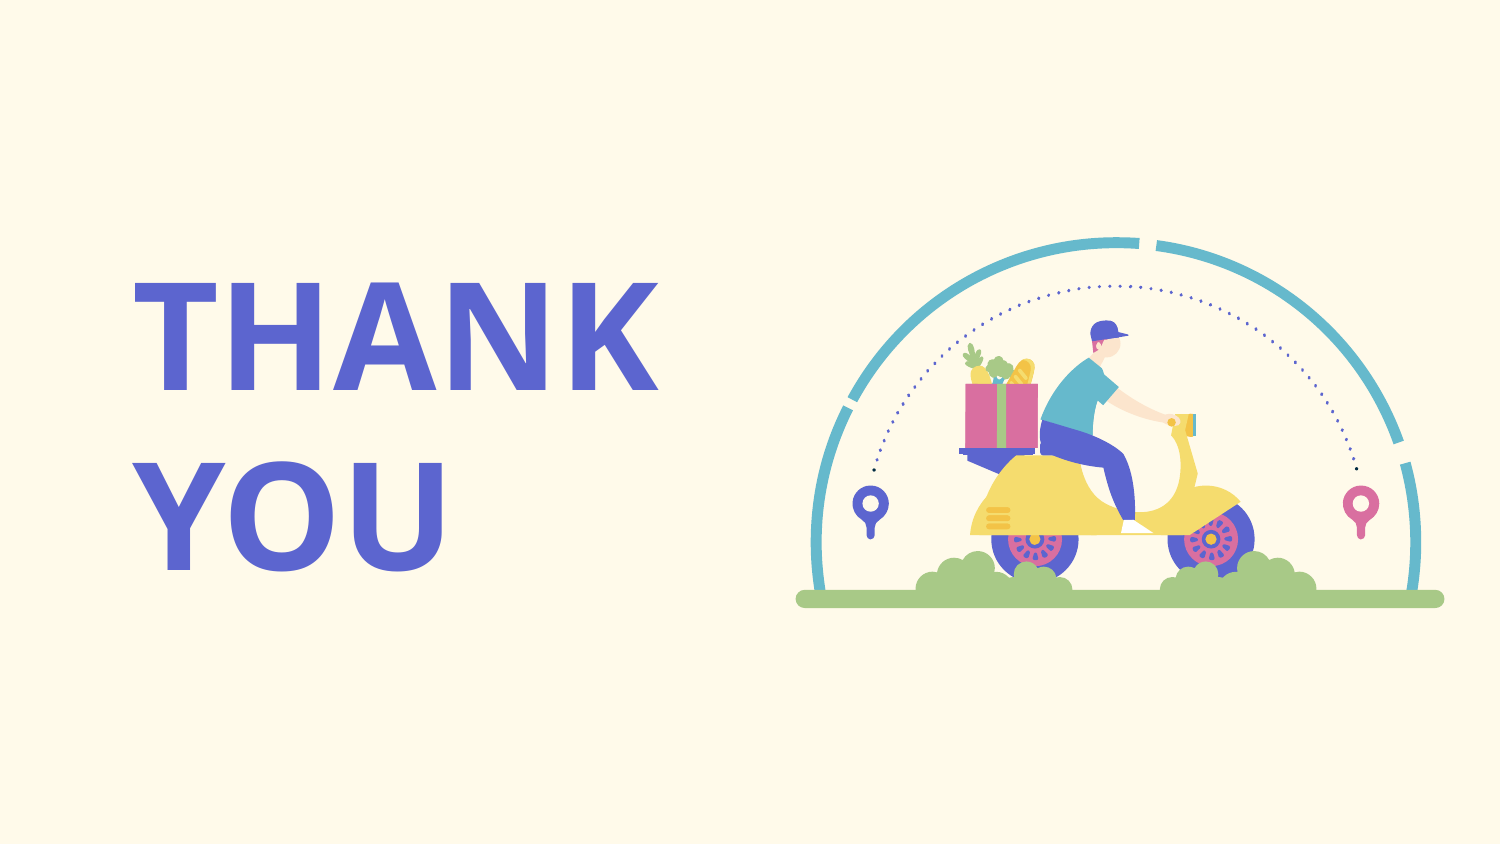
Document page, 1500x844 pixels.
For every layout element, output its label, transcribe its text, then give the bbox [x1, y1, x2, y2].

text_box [796, 236, 1444, 607]
title THANK YOU [116, 225, 848, 619]
